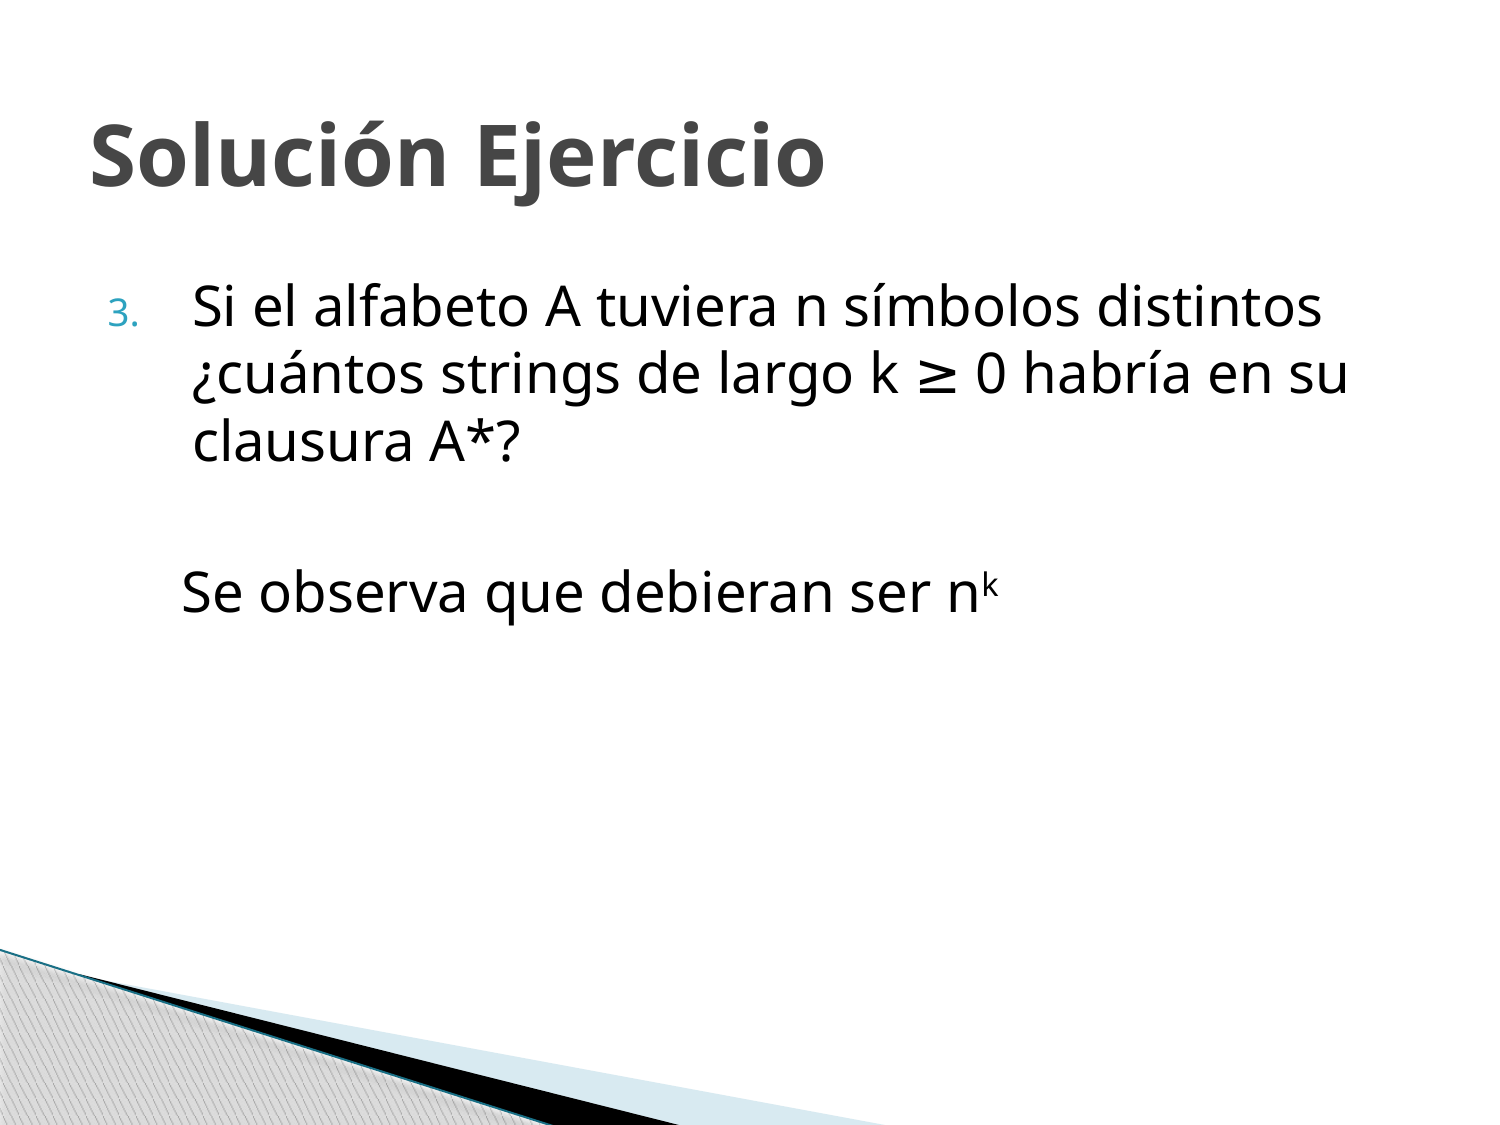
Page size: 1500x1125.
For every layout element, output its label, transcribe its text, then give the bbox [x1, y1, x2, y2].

title Solución Ejercicio [75, 42, 1425, 263]
list Si el alfabeto A tuviera n símbolos distintos ¿cuántos strings de largo k ≥ 0 habría en su clausura A*? Se observa que debieran ser nk [75, 263, 1412, 1047]
